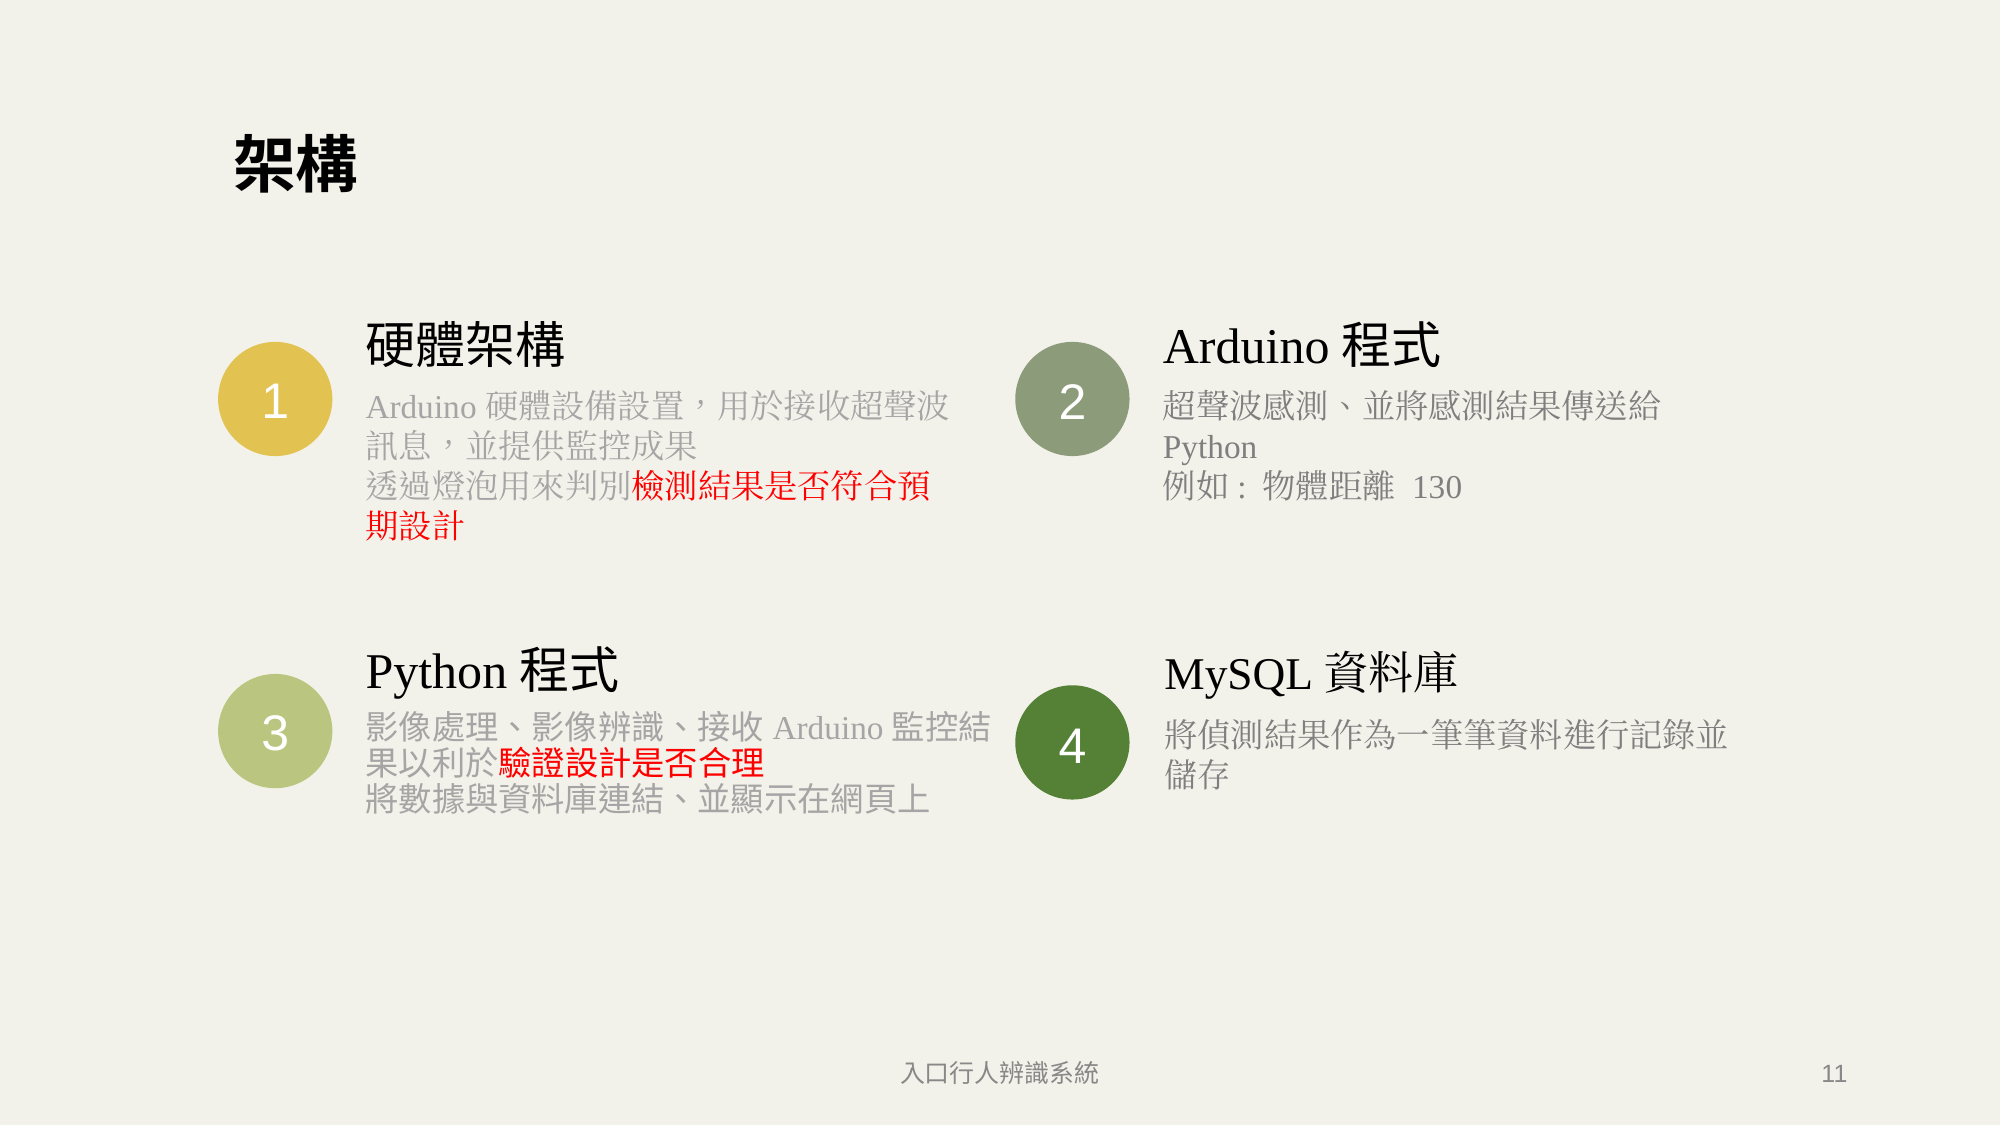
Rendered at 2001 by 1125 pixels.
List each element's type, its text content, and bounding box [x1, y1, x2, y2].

text_box 超聲波感測、並將感測結果傳送給Python 例如: 物體距離 130 [1147, 377, 1776, 513]
text_box 架構 [218, 117, 1388, 208]
text_box 影像處理、影像辨識、接收Arduino監控結果以利於驗證設計是否合理 將數據與資料庫連結、並顯示在網頁上 [350, 703, 1016, 833]
text_box [1015, 341, 1130, 457]
slide_number 11 [1412, 1042, 1863, 1103]
text_box [1015, 685, 1130, 800]
text_box MySQL資料庫 [1149, 636, 1477, 706]
text_box [218, 341, 333, 457]
text_box 4 [1042, 706, 1102, 776]
text_box 將偵測結果作為一筆筆資料進行記錄並儲存 [1149, 706, 1777, 842]
text_box [218, 673, 333, 789]
text_box Arduino硬體設備設置，用於接收超聲波訊息，並提供監控成果 透過燈泡用來判別檢測結果是否符合預期設計 [350, 377, 979, 582]
text_box Python程式 [350, 631, 812, 703]
text_box 1 [236, 361, 314, 437]
text_box 2 [1033, 361, 1111, 438]
text_box 硬體架構 [350, 305, 679, 377]
text_box Arduino程式 [1147, 305, 1476, 377]
text_box 3 [236, 693, 314, 769]
footer 入口行人辨識系統 [662, 1042, 1338, 1103]
